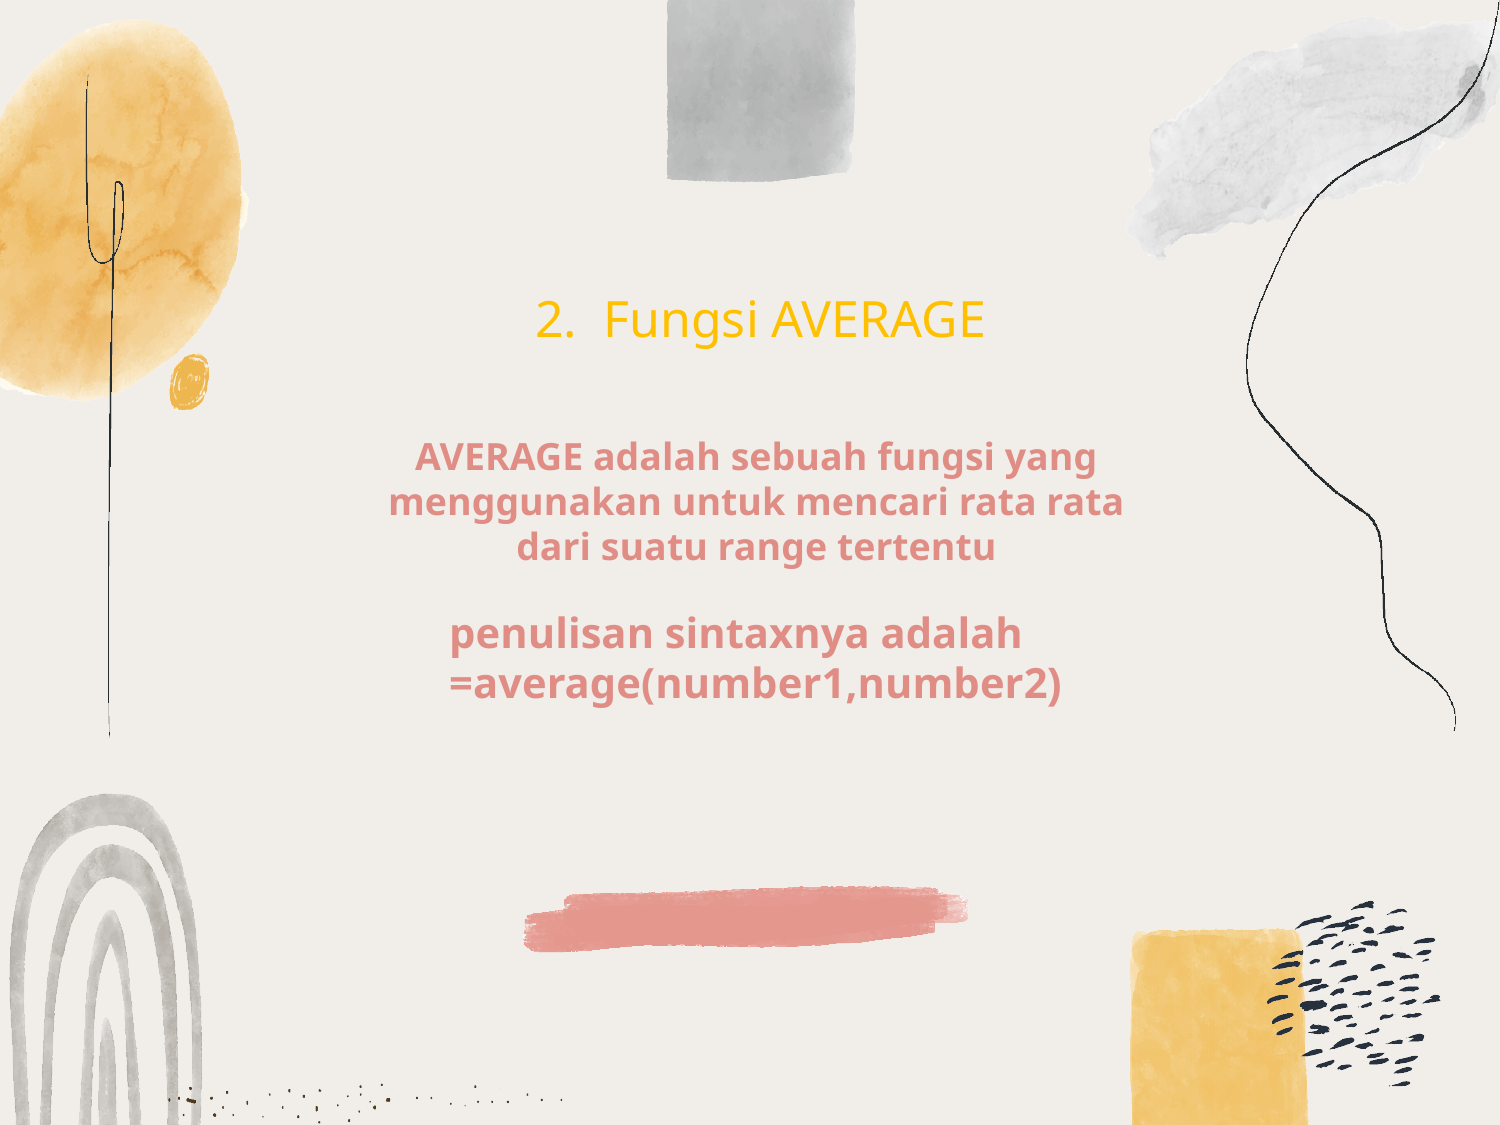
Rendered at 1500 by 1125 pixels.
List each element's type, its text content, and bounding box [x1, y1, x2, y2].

picture [498, 836, 1002, 992]
picture [1116, 871, 1460, 1125]
picture [0, 769, 581, 1125]
subtitle 2. Fungsi AVERAGE [288, 238, 1211, 398]
picture [1068, 0, 1500, 760]
picture [633, 0, 890, 238]
picture [0, 0, 383, 744]
title AVERAGE adalah sebuah fungsi yang menggunakan untuk mencari rata rata dari suatu range tertentu [361, 402, 1152, 598]
text_box penulisan sintaxnya adalah =average(number1,number2) [434, 599, 1077, 715]
